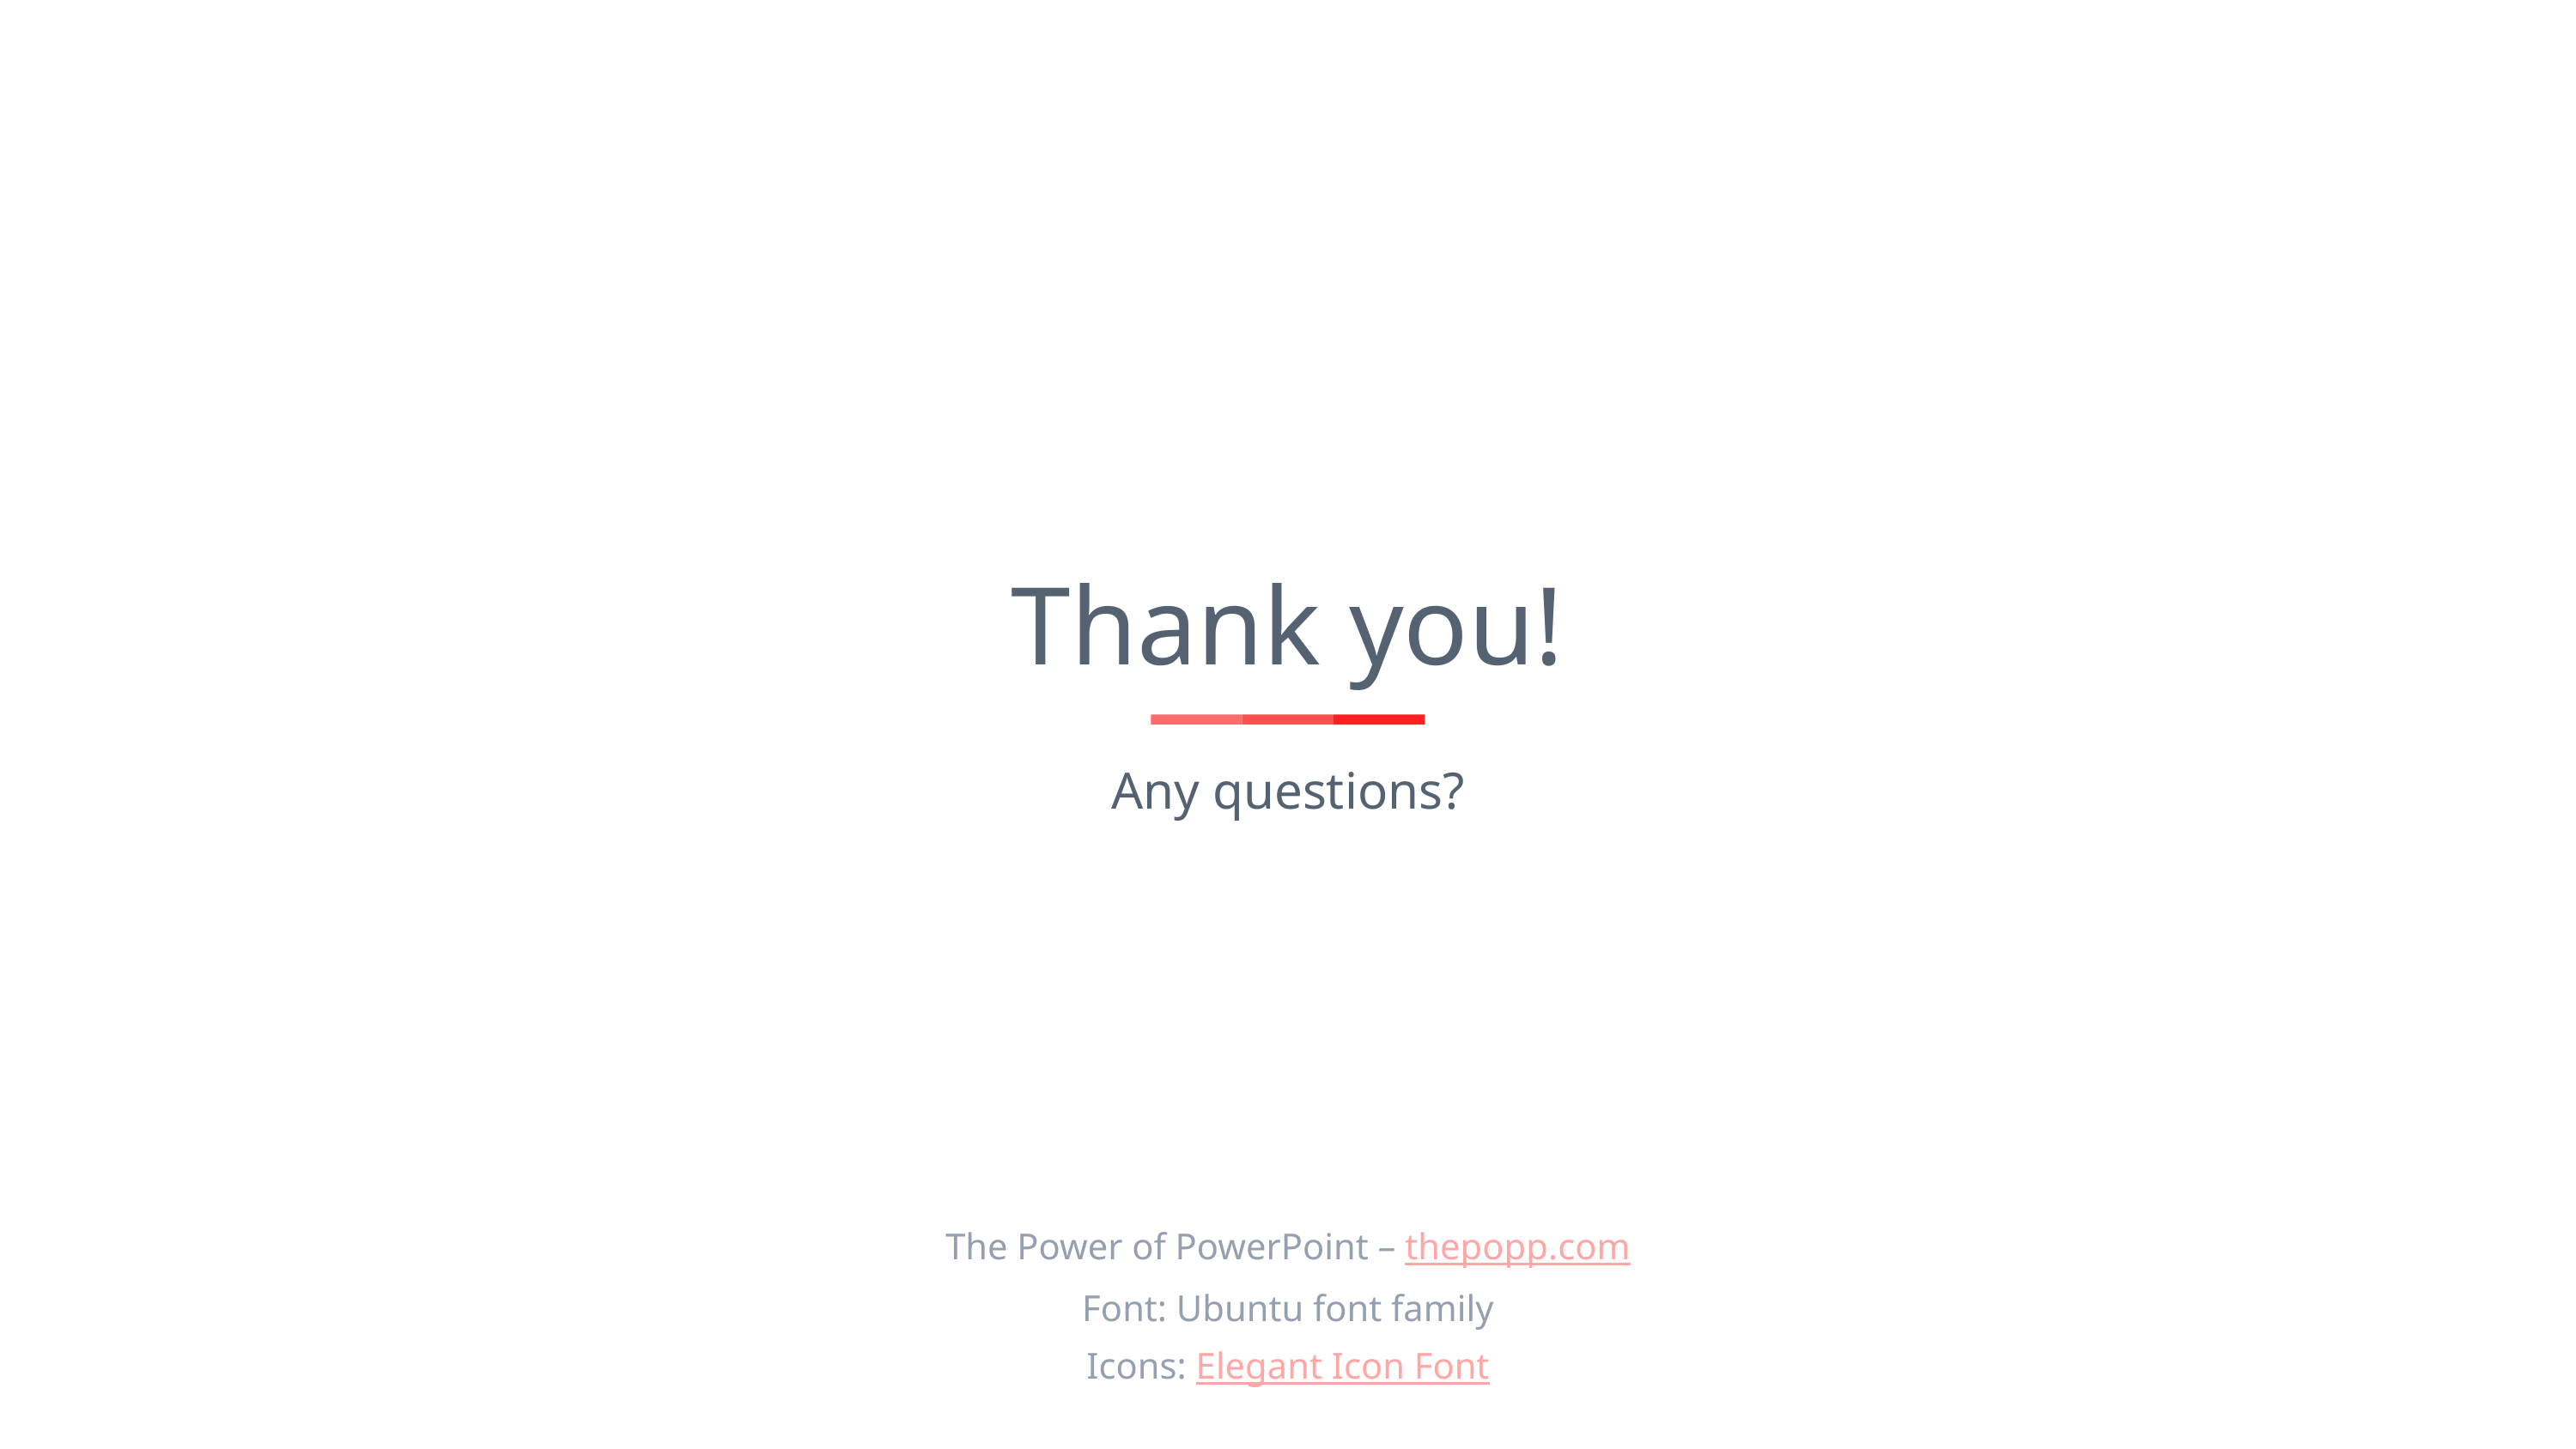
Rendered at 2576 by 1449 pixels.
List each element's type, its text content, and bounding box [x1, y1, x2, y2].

title Thank you! [67, 513, 2509, 694]
list The Power of PowerPoint – thepopp.com Font: Ubuntu font family Icons: Elegant Icon Font [451, 1166, 2125, 1399]
list Any questions? [451, 753, 2125, 858]
